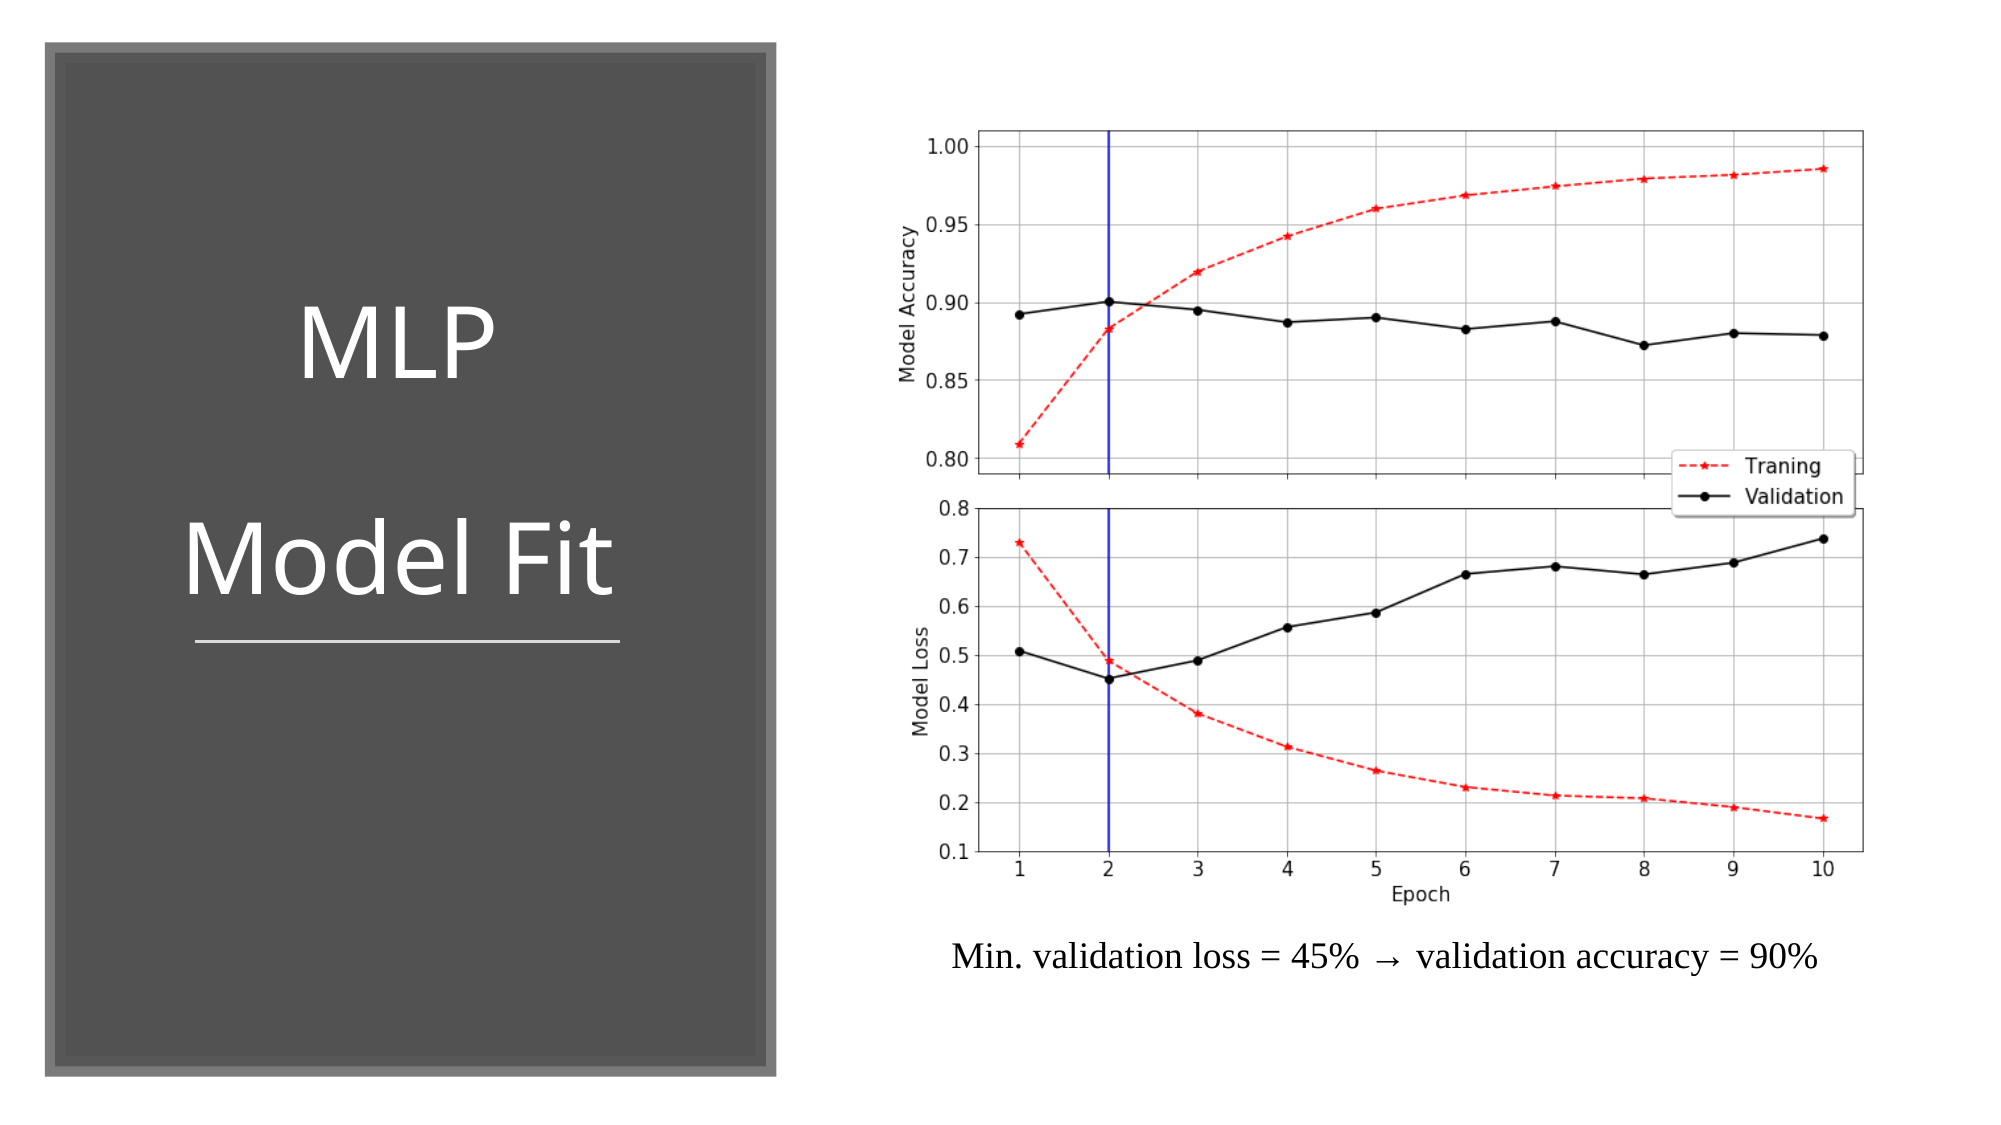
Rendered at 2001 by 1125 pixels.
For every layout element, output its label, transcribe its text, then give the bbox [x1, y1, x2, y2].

picture [891, 117, 1876, 915]
title MLP Model Fit [110, 149, 711, 624]
text_box Min. validation loss = 45% → validation accuracy = 90% [936, 923, 1937, 984]
text_box [54, 52, 767, 1067]
